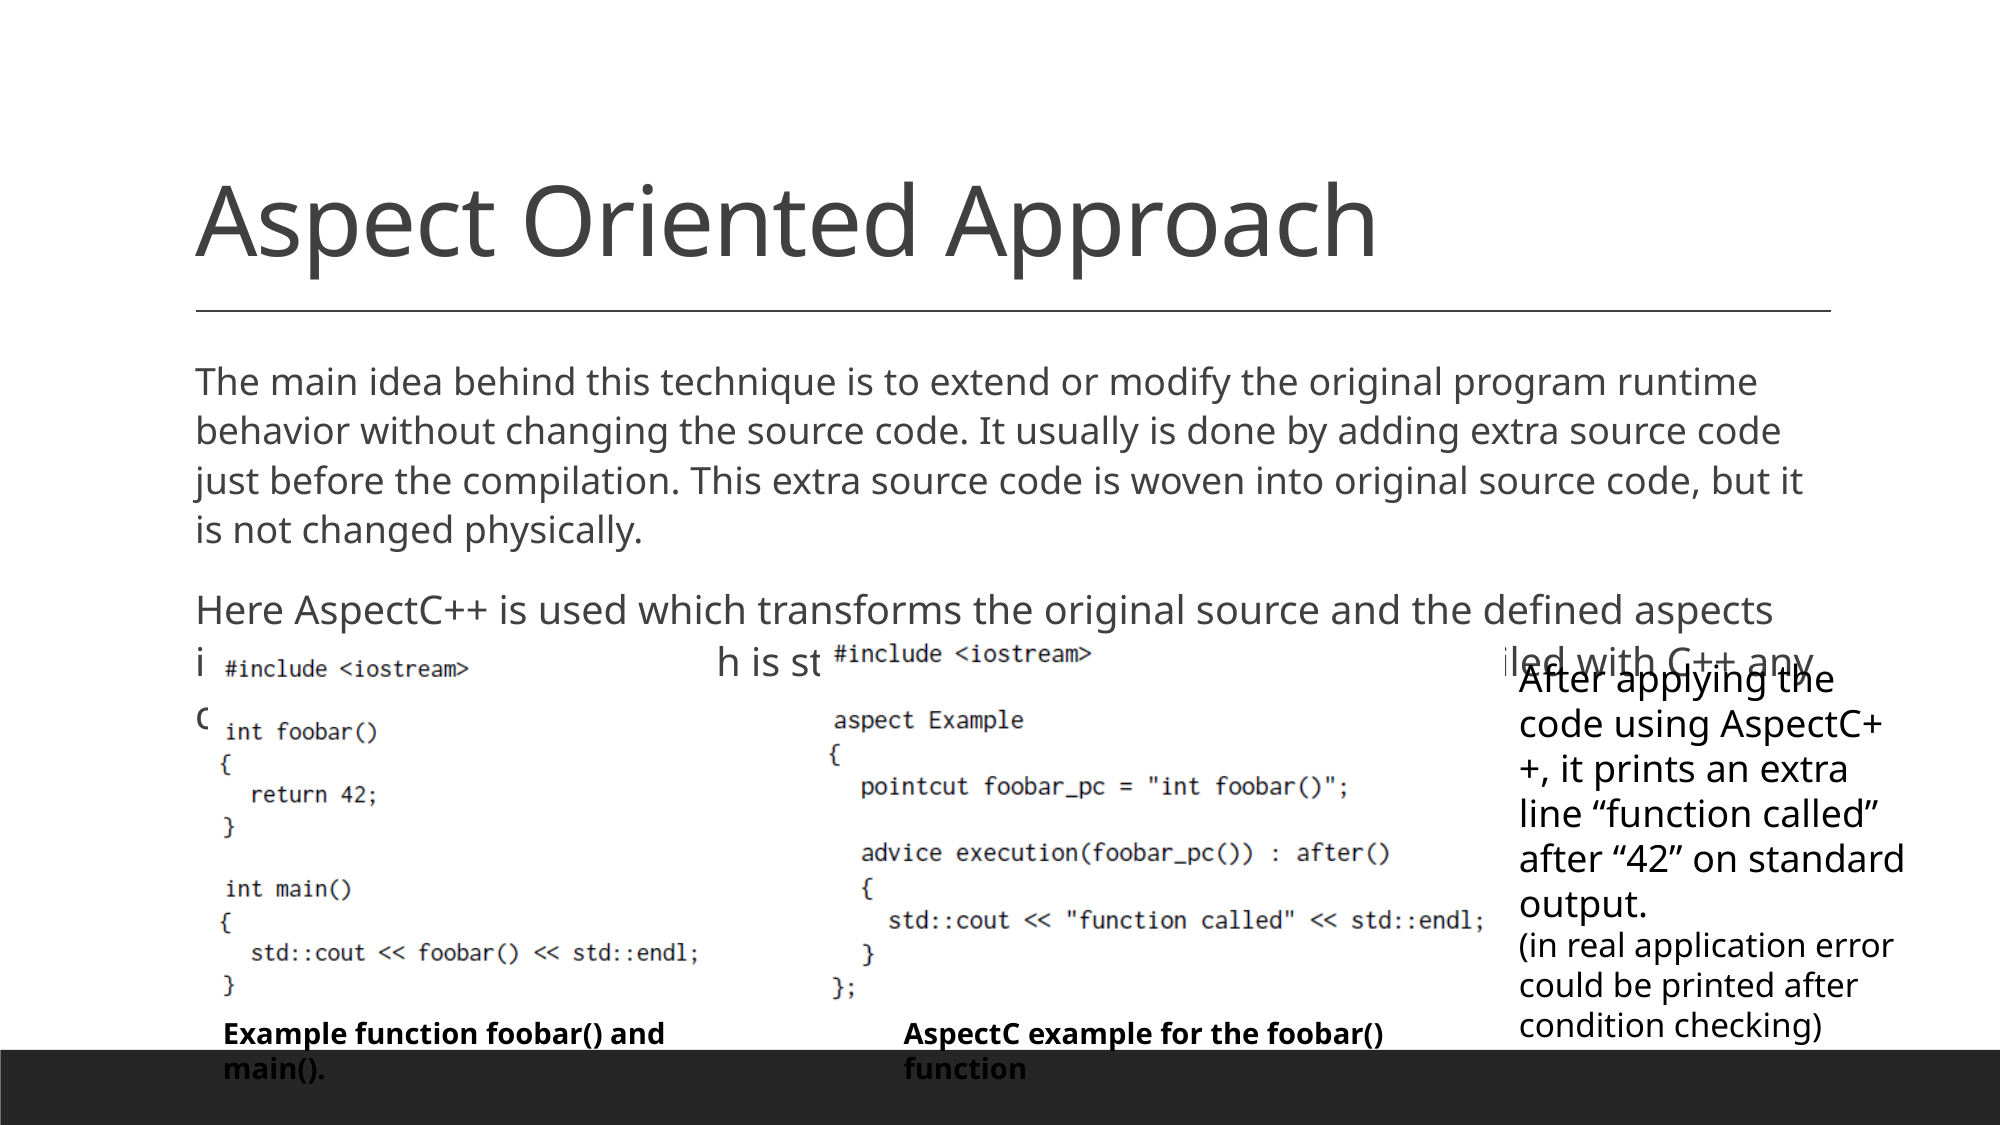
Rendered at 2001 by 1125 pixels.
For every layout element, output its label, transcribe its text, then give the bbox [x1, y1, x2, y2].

title Aspect Oriented Approach [180, 47, 1830, 285]
text_box After applying the code using AspectC++, it prints an extra line “function called” after “42” on standard output. (in real application error could be printed after condition checking) [1504, 647, 1923, 1052]
picture [819, 636, 1506, 1012]
list The main idea behind this technique is to extend or modify the original program runtime behavior without changing the source code. It usually is done by adding extra source code just before the compilation. This extra source code is woven into original source code, but it is not changed physically. Here AspectC++ is used which transforms the original source and the defined aspects into a new source code which is standard C++ code and it can be compiled with C++ any compiler. [180, 345, 1830, 647]
text_box Example function foobar() and main(). [208, 1019, 717, 1093]
text_box AspectC example for the foobar() function [888, 1019, 1436, 1093]
picture [207, 643, 718, 1012]
